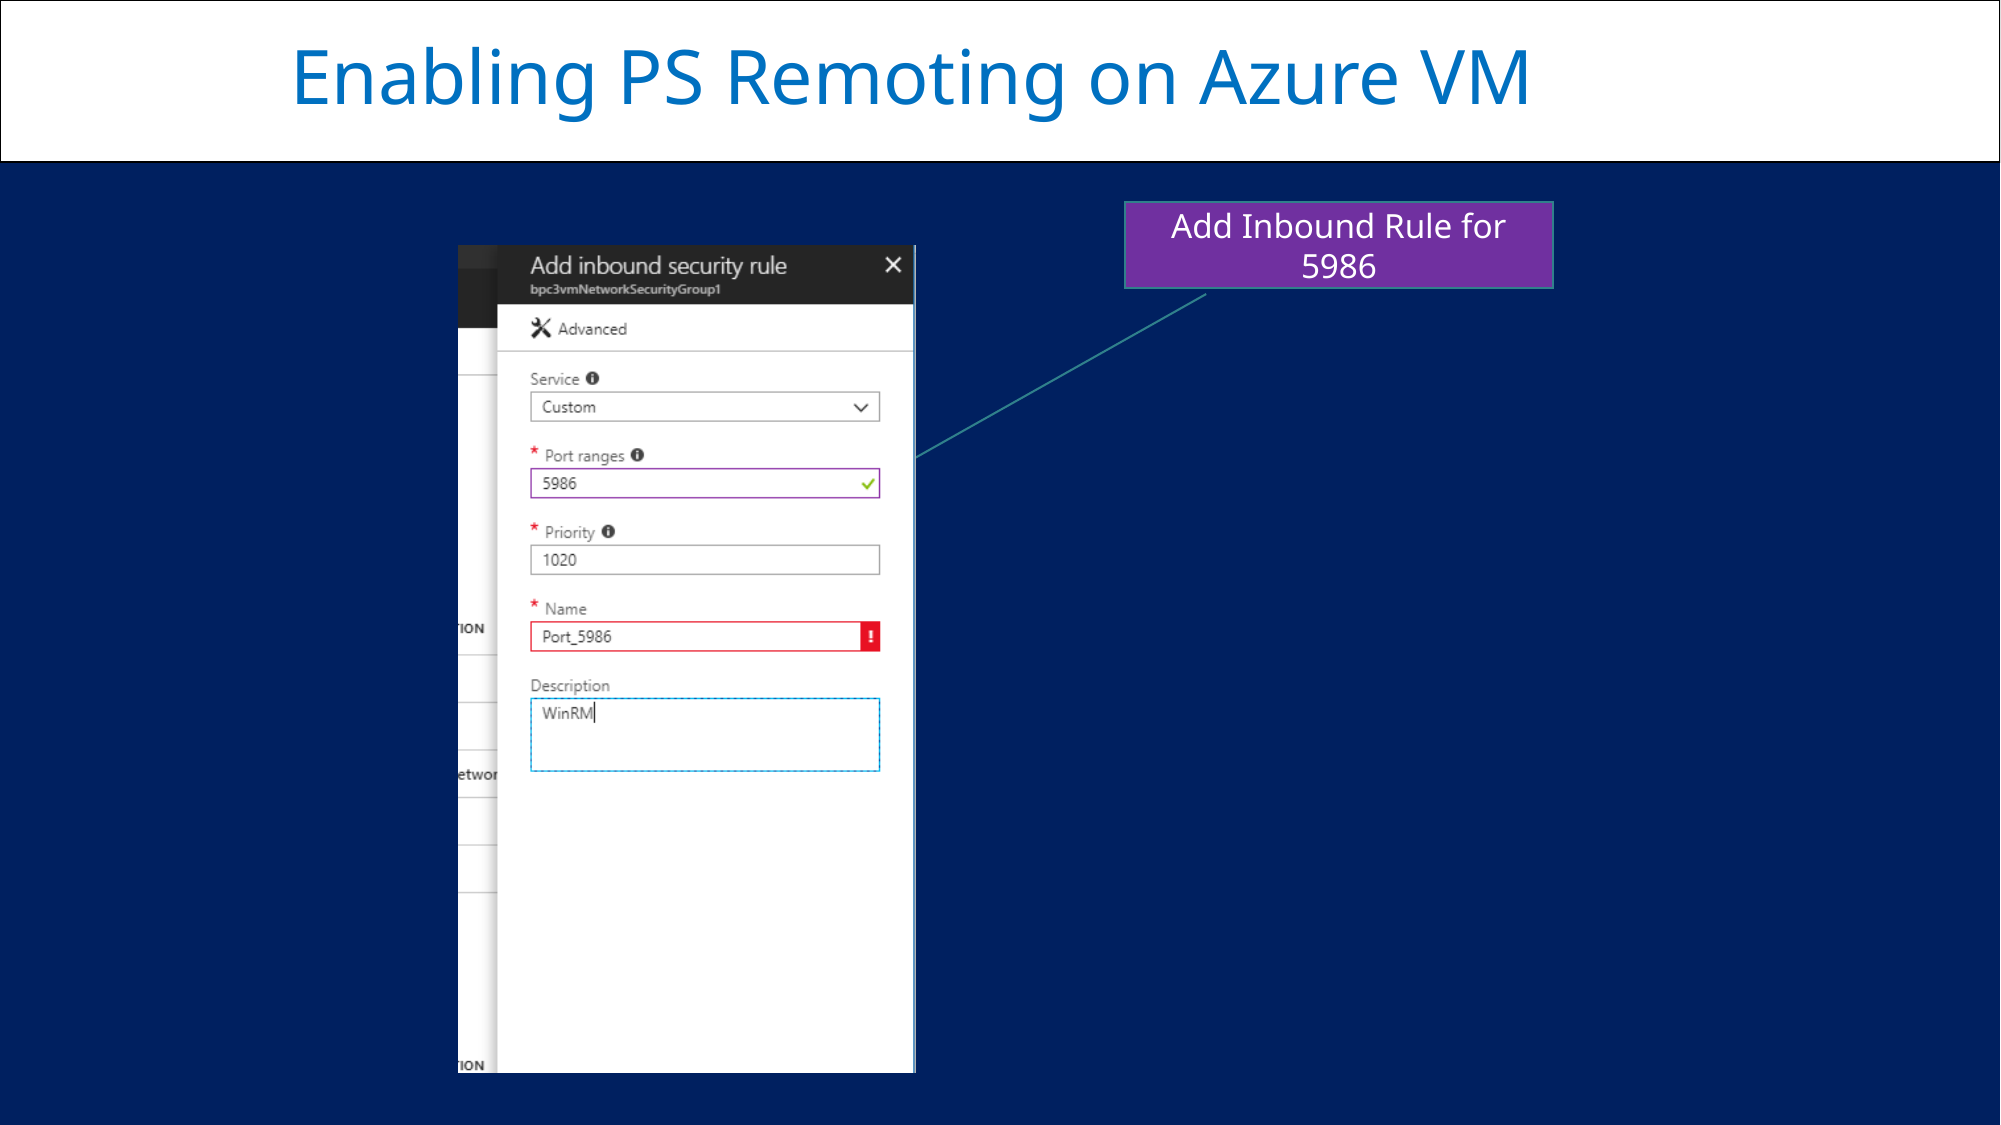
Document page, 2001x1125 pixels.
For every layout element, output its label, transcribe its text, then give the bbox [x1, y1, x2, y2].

text_box Add Inbound Rule for 5986 [916, 293, 1207, 459]
text_box Add Inbound Rule for 5986 [1124, 201, 1554, 289]
text_box Enabling PS Remoting on Azure VM [274, 22, 1569, 138]
picture [457, 245, 916, 1073]
